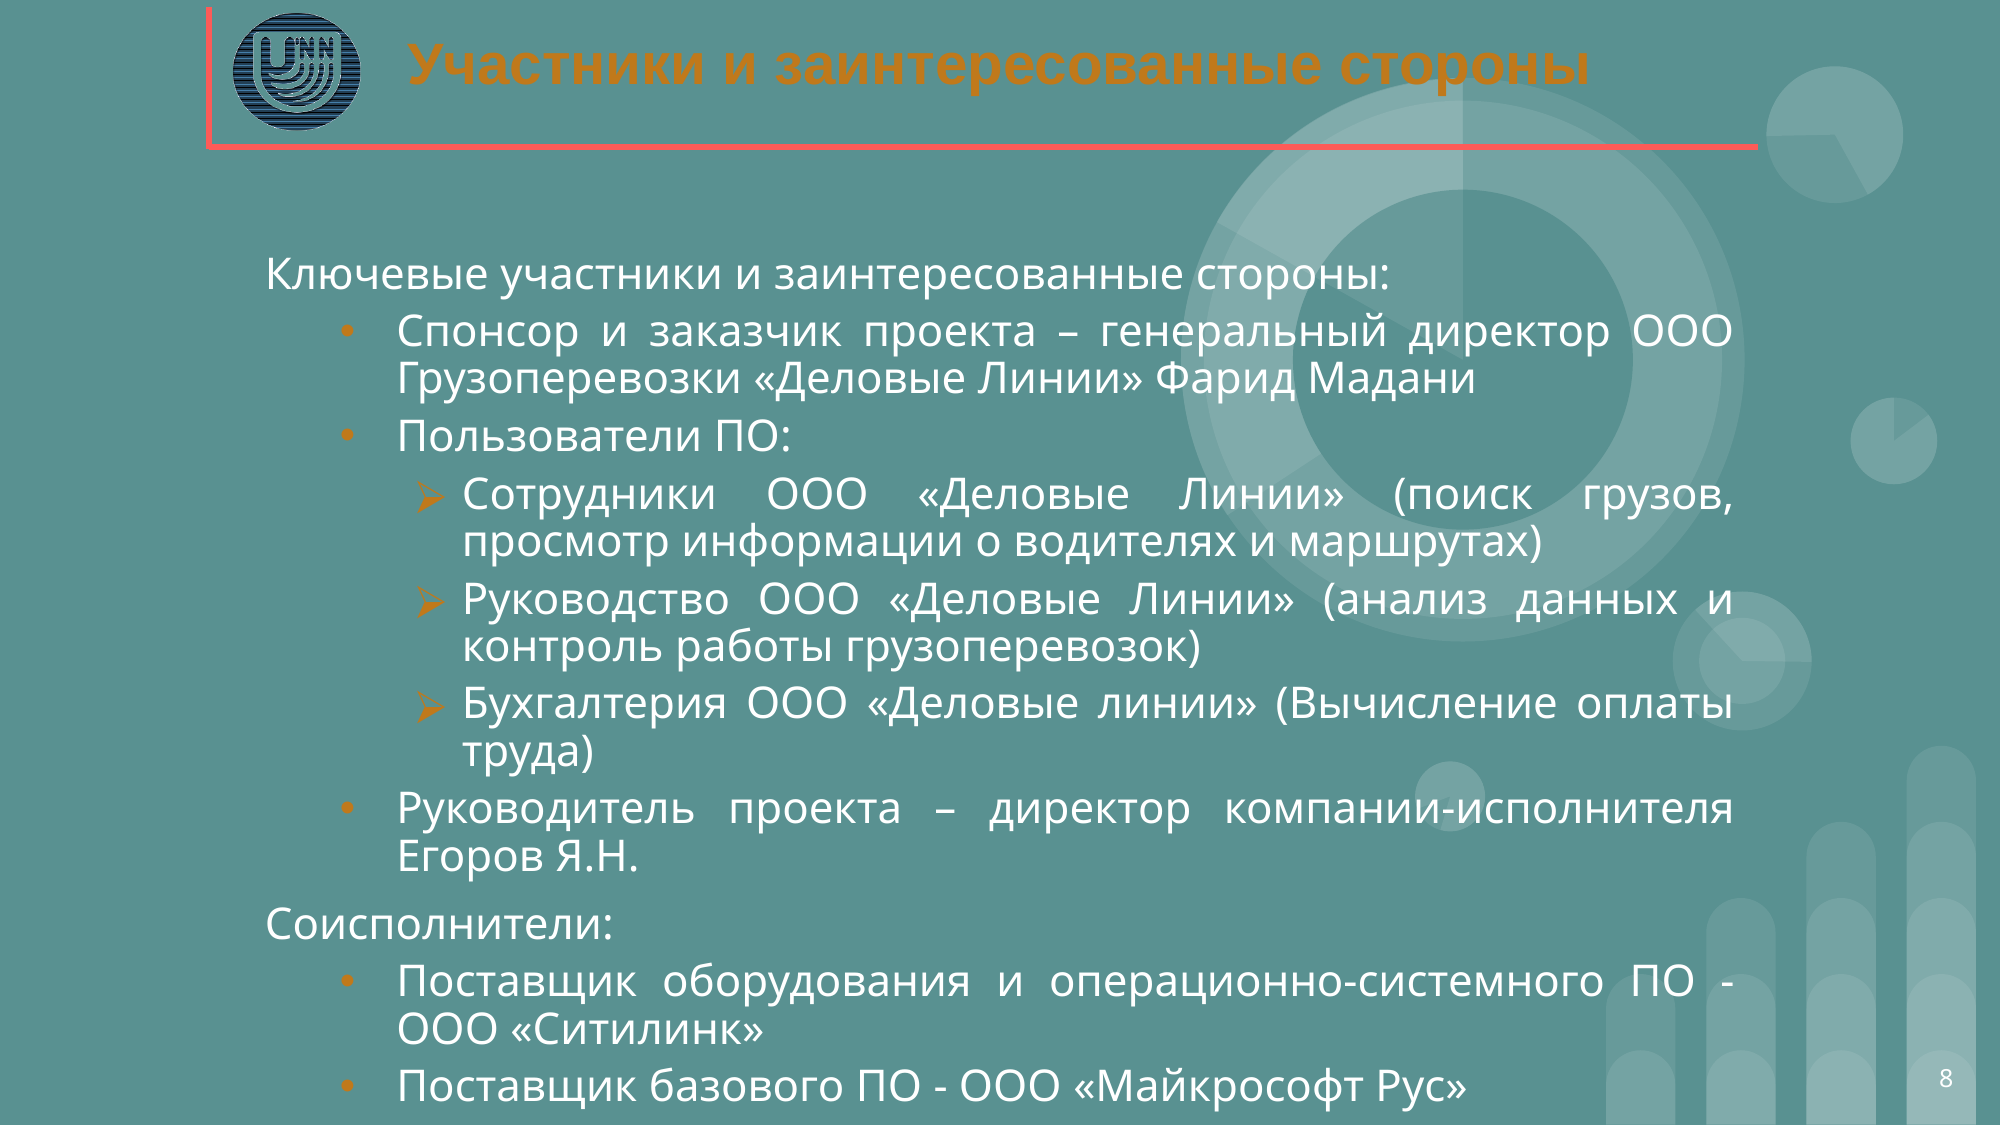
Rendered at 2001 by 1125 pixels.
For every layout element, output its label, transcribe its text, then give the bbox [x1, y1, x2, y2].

text_box Участники и заинтересованные стороны [392, 18, 1819, 105]
slide_number ‹#› [1848, 1036, 1969, 1123]
picture [231, 11, 361, 131]
subtitle Ключевые участники и заинтересованные стороны: Спонсор и заказчик проекта – генеральный директор ООО Грузоперевозки «Деловые Линии» Фарид Мадани Пользователи ПО: Сотрудники ООО «Деловые Линии» (поиск грузов, просмотр информации о водителях и маршрутах) Руководство ООО «Деловые Линии» (анализ данных и контроль работы грузоперевозок) Бухгалтерия ООО «Деловые линии» (Вычисление оплаты труда) Руководитель проекта – директор компании-исполнителя Егоров Я.Н. Соисполнители: Поставщик оборудования и операционно-системного ПО - ООО «Ситилинк» Поставщик базового ПО - ООО «Майкрософт Рус» [249, 243, 1750, 1022]
